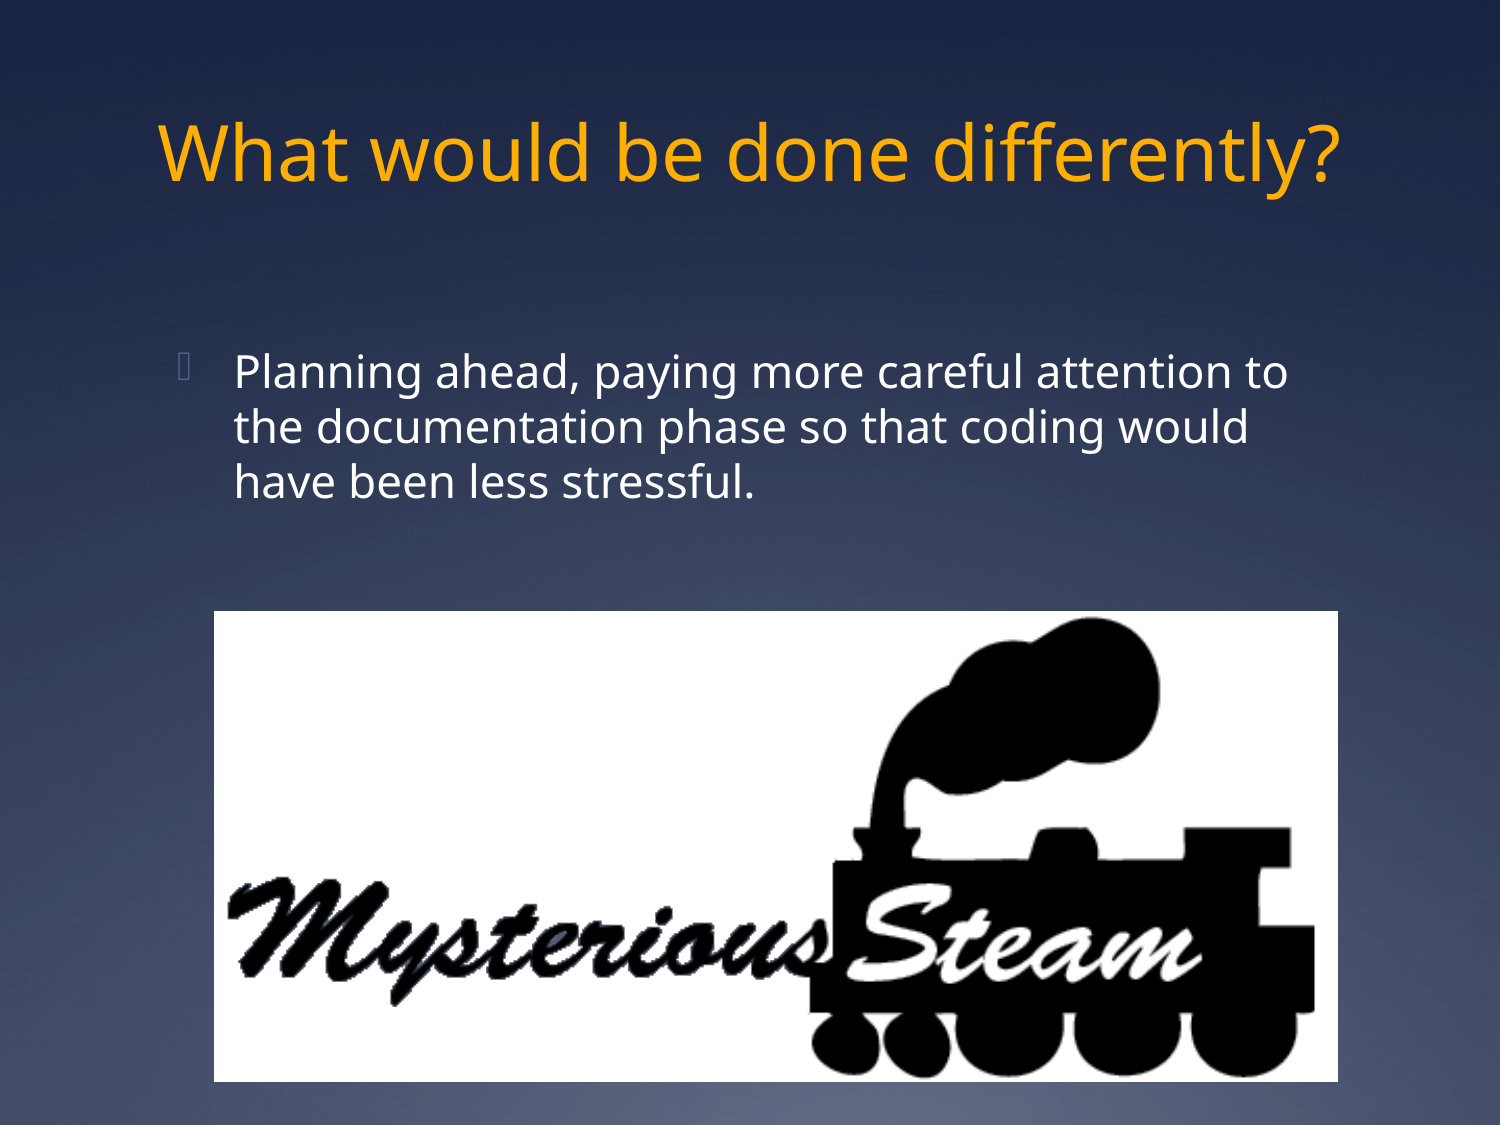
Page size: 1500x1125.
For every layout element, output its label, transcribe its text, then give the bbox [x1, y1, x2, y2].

list Planning ahead, paying more careful attention to the documentation phase so that coding would have been less stressful. [162, 335, 1338, 1005]
picture [213, 610, 1339, 1084]
title What would be done differently? [100, 95, 1400, 225]
